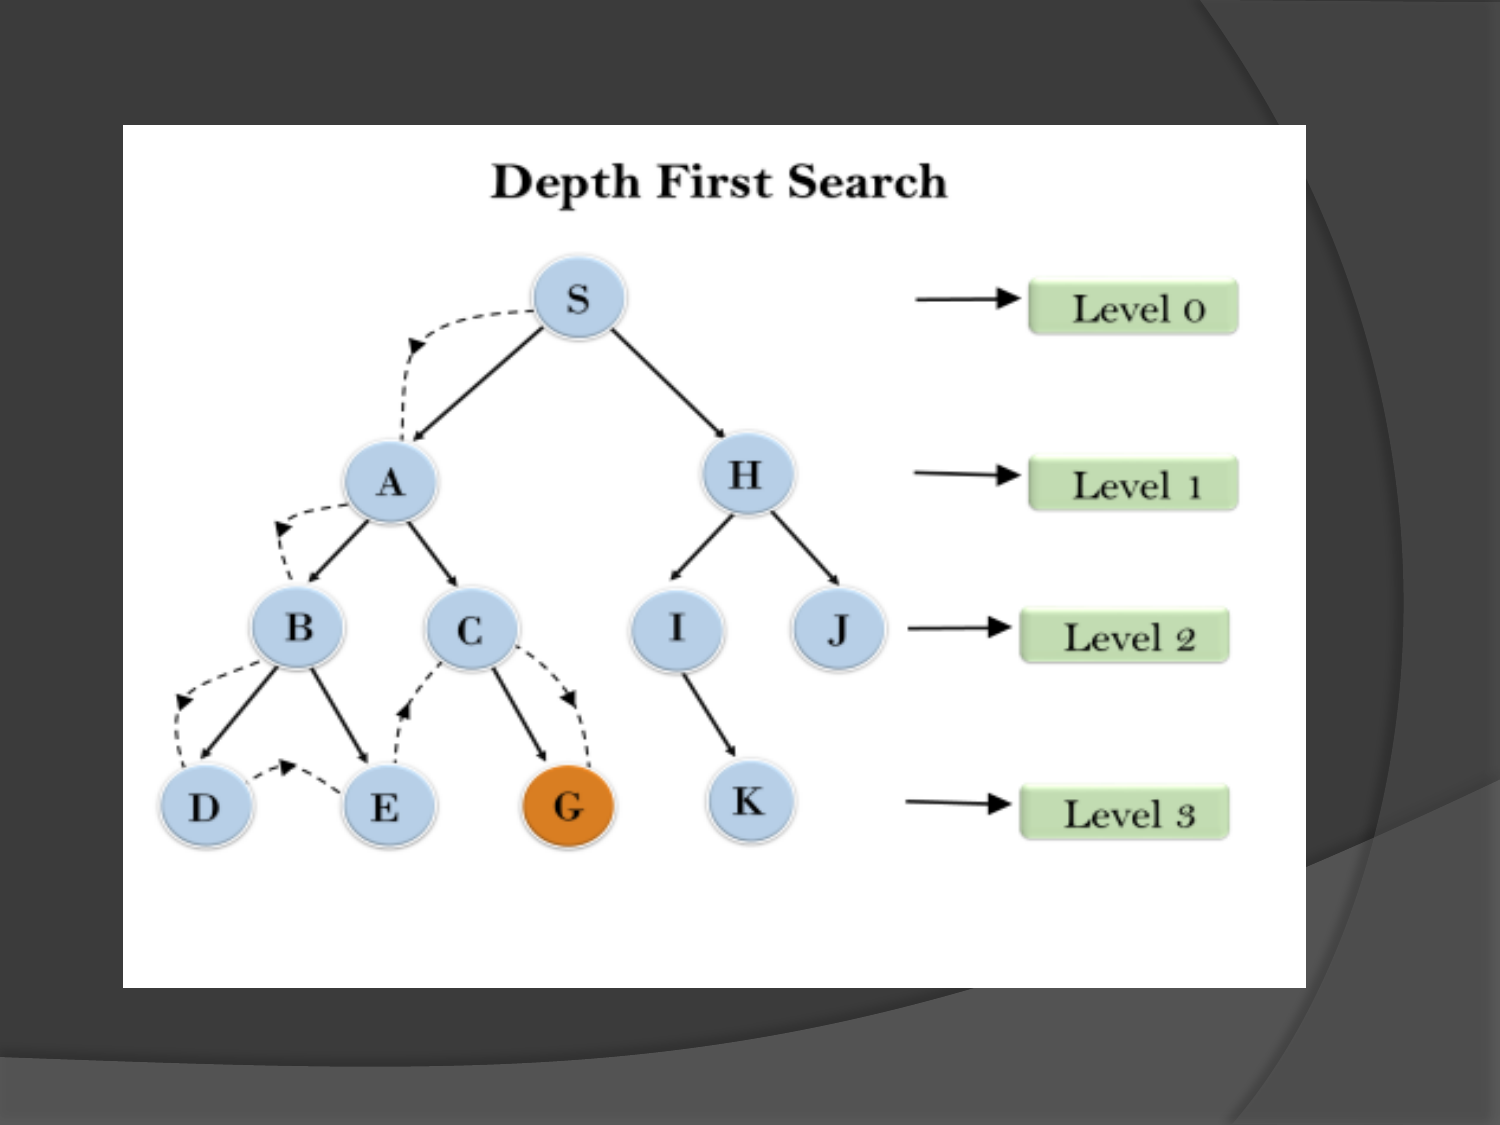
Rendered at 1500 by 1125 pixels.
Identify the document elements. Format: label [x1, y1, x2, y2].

list [123, 125, 1306, 988]
